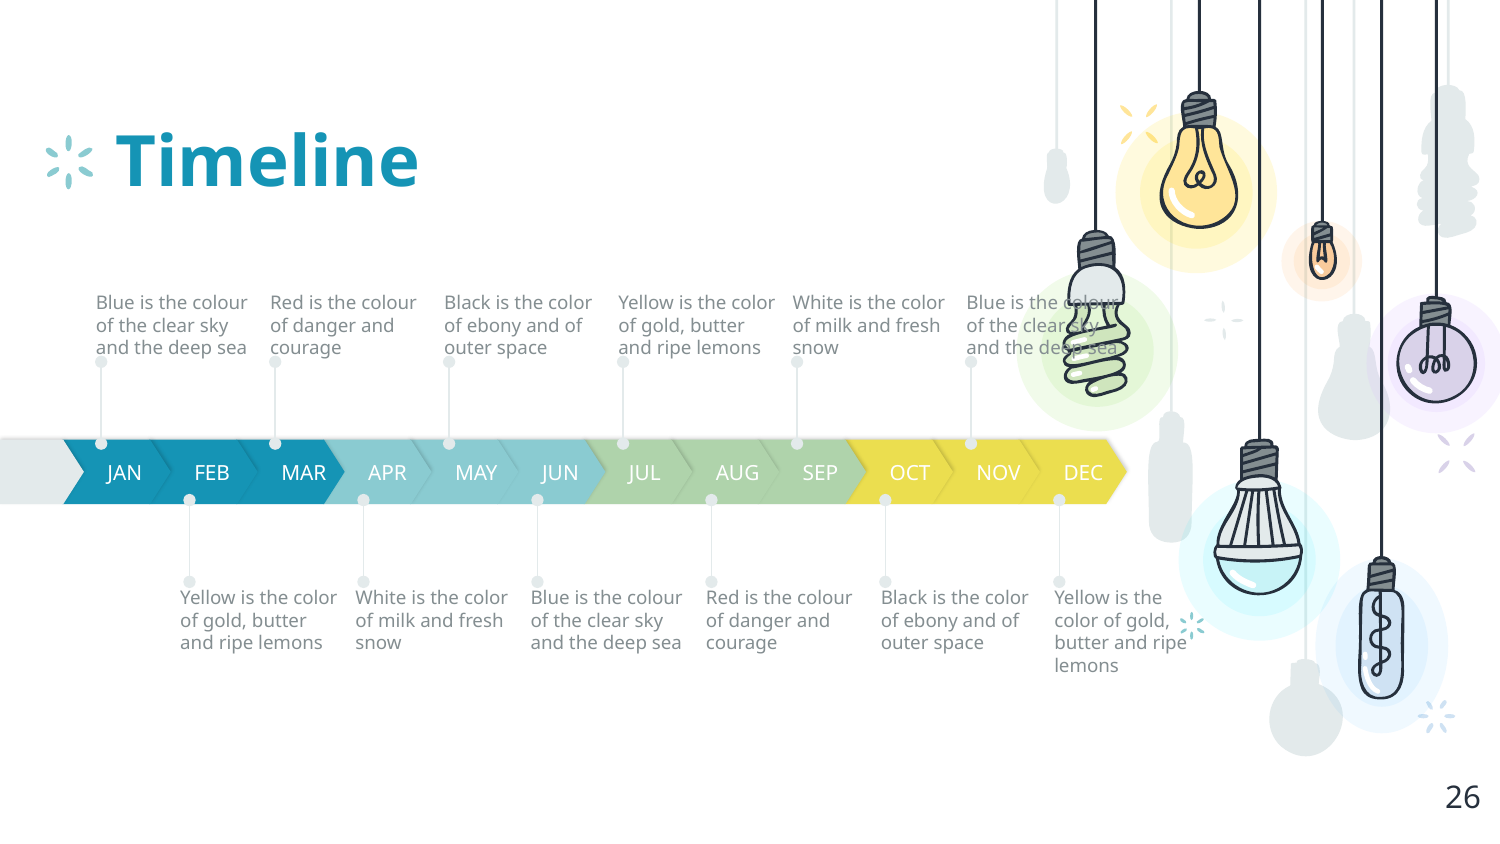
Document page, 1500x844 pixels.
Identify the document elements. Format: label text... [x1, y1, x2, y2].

title Timeline [115, 124, 1044, 203]
text_box AUG [674, 439, 780, 505]
text_box FEB [153, 439, 258, 505]
text_box OCT [848, 439, 954, 505]
text_box Blue is the colour of the clear sky and the deep sea [966, 270, 1132, 359]
text_box Black is the color of ebony and of outer space [444, 270, 609, 359]
text_box JUL [587, 439, 693, 505]
text_box Black is the color of ebony and of outer space [880, 585, 1046, 674]
text_box White is the color of milk and fresh snow [355, 585, 520, 674]
text_box NOV [935, 439, 1040, 505]
text_box Yellow is the color of gold, butter and ripe lemons [1054, 585, 1191, 674]
text_box JUN [499, 439, 606, 505]
text_box SEP [760, 439, 867, 505]
text_box Yellow is the color of gold, butter and ripe lemons [180, 585, 345, 674]
text_box MAR [240, 439, 345, 505]
text_box Red is the colour of danger and courage [705, 585, 871, 674]
slide_number 26 [1426, 766, 1482, 832]
text_box [0, 439, 84, 505]
text_box DEC [1021, 439, 1127, 505]
text_box Red is the colour of danger and courage [269, 270, 435, 359]
text_box MAY [413, 439, 519, 505]
text_box Blue is the colour of the clear sky and the deep sea [530, 585, 696, 674]
text_box Yellow is the color of gold, butter and ripe lemons [618, 270, 783, 359]
text_box JAN [65, 439, 171, 505]
text_box APR [326, 439, 432, 505]
text_box White is the color of milk and fresh snow [792, 270, 957, 359]
text_box Blue is the colour of the clear sky and the deep sea [95, 270, 261, 359]
